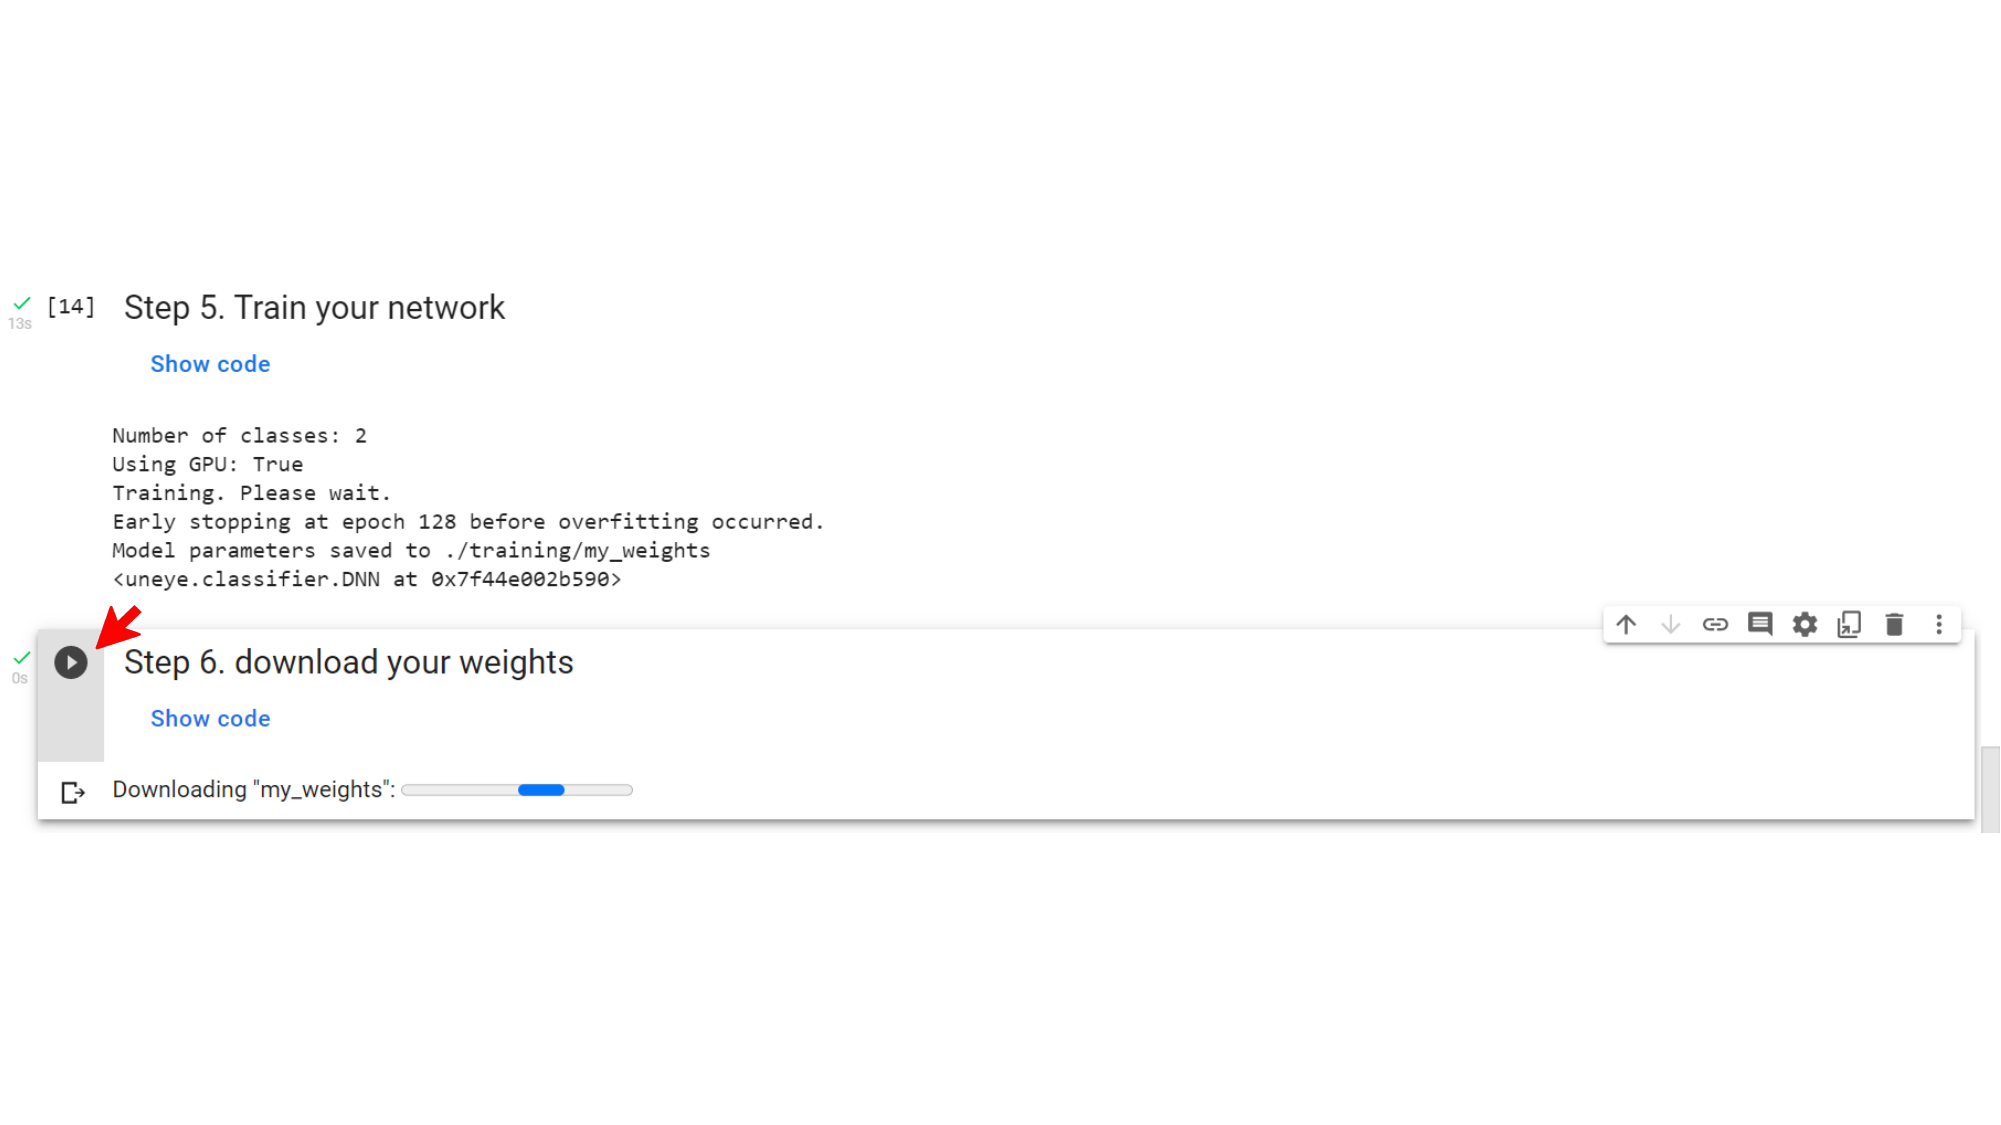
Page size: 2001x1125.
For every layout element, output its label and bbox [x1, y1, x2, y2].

picture [7, 267, 2000, 833]
